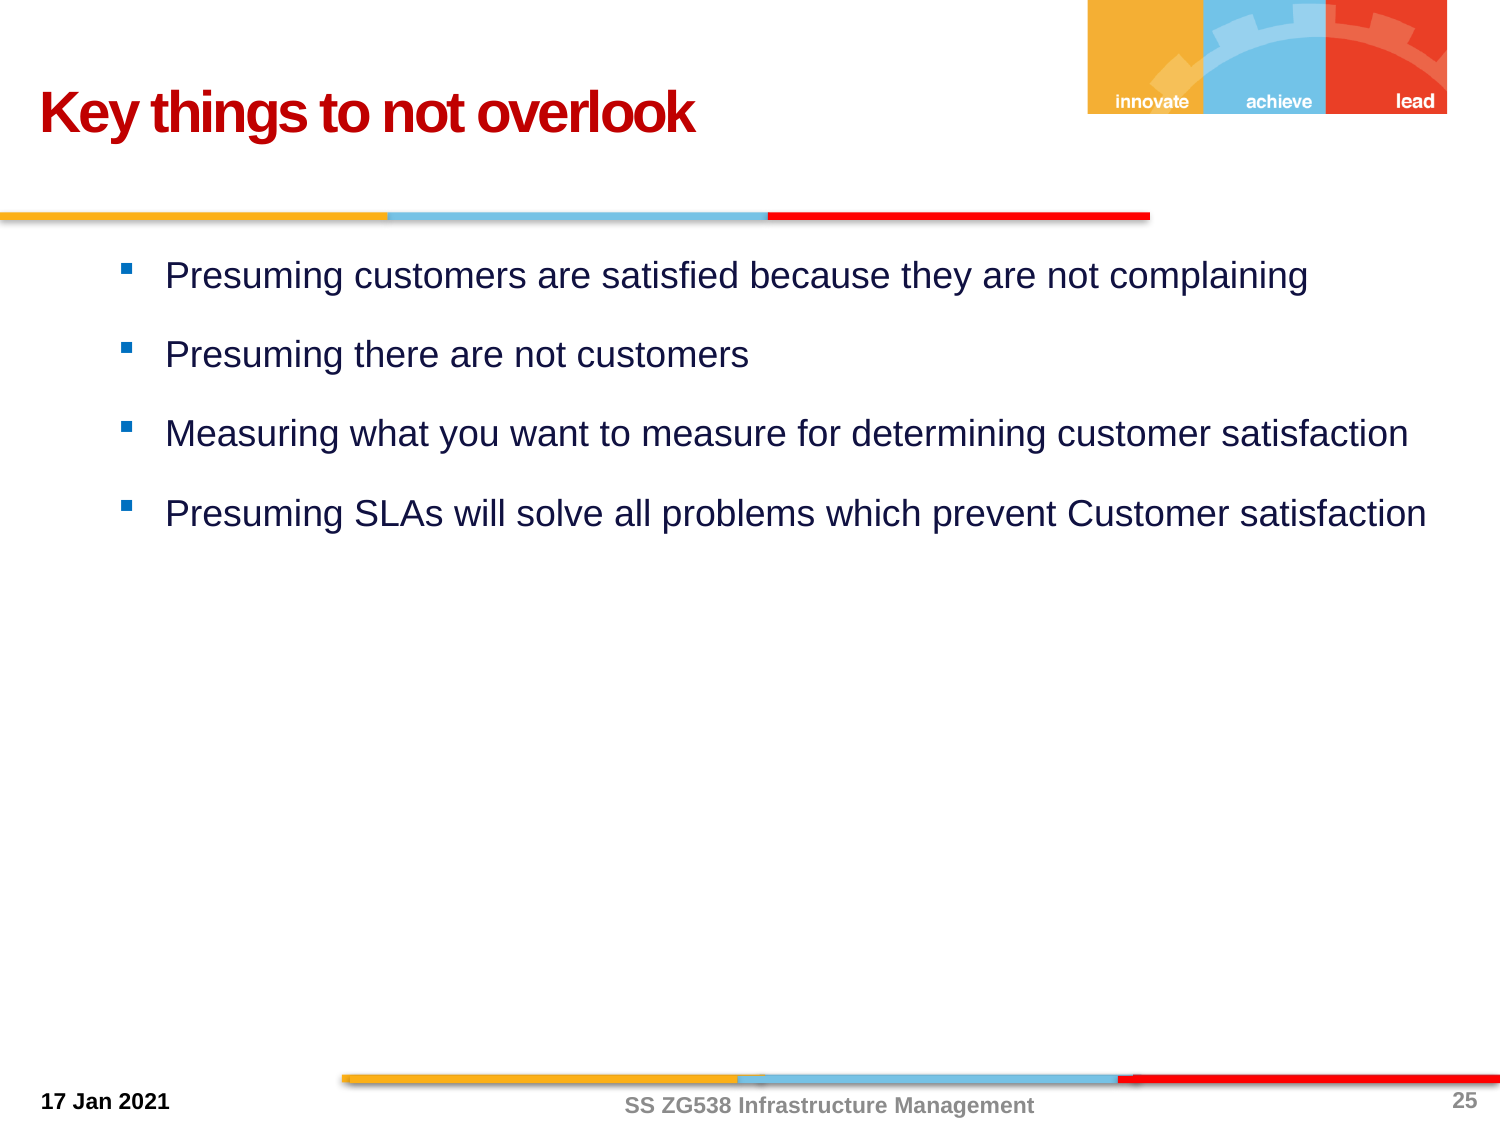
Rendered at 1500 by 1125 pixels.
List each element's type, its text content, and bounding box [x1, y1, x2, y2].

list Presuming customers are satisfied because they are not complaining Presuming there are not customers Measuring what you want to measure for determining customer satisfaction Presuming SLAs will solve all problems which prevent Customer satisfaction [37, 212, 1463, 1072]
picture [1113, 0, 1448, 114]
list Key things to not overlook [24, 0, 1113, 213]
footer SS ZG538 Infrastructure Management [587, 1074, 1073, 1125]
slide_number 25 [1424, 1073, 1493, 1125]
